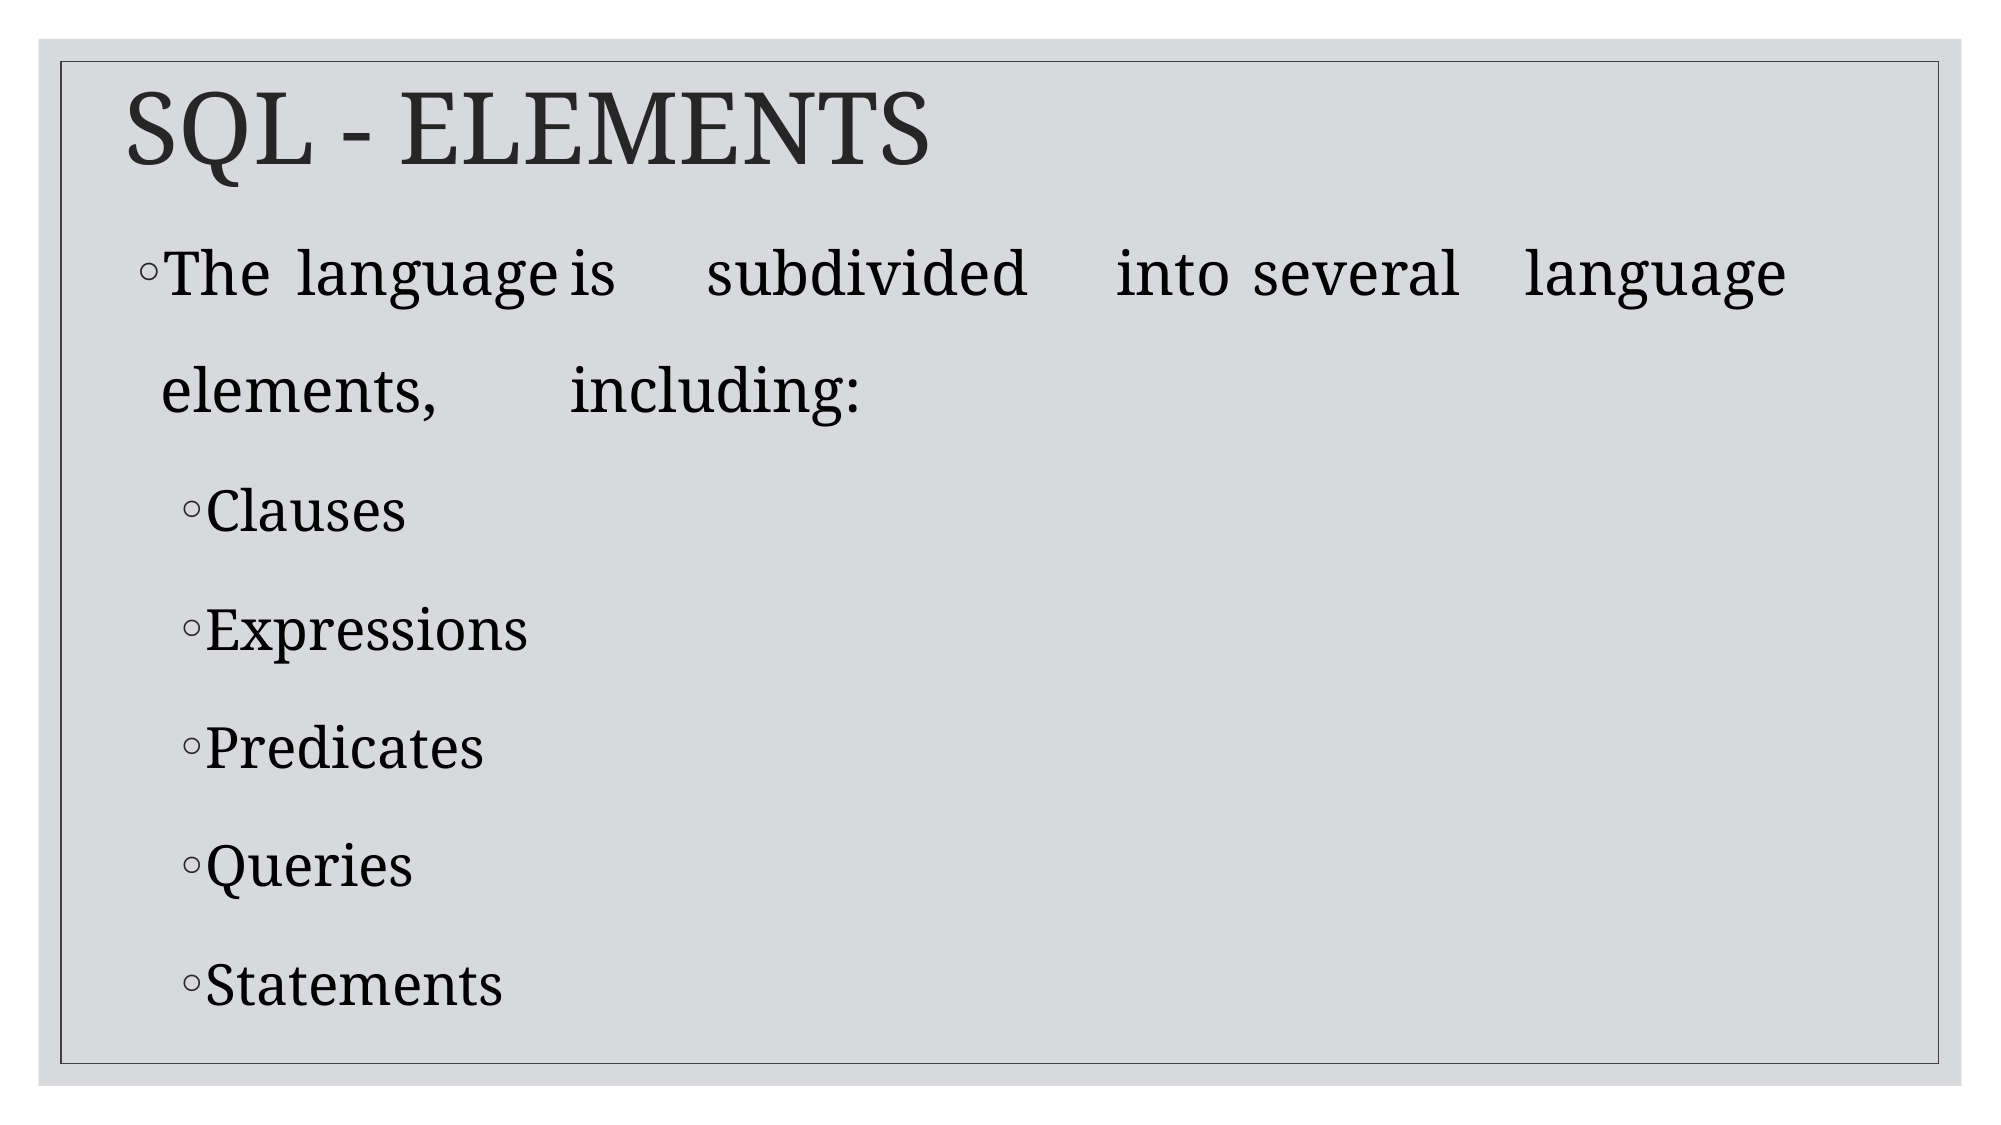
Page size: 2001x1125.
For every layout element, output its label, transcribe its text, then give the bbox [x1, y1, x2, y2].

title SQL - ELEMENTS [109, 60, 1675, 204]
list The language is subdivided into several language elements, including: Clauses Expressions Predicates Queries Statements [116, 183, 1926, 1031]
